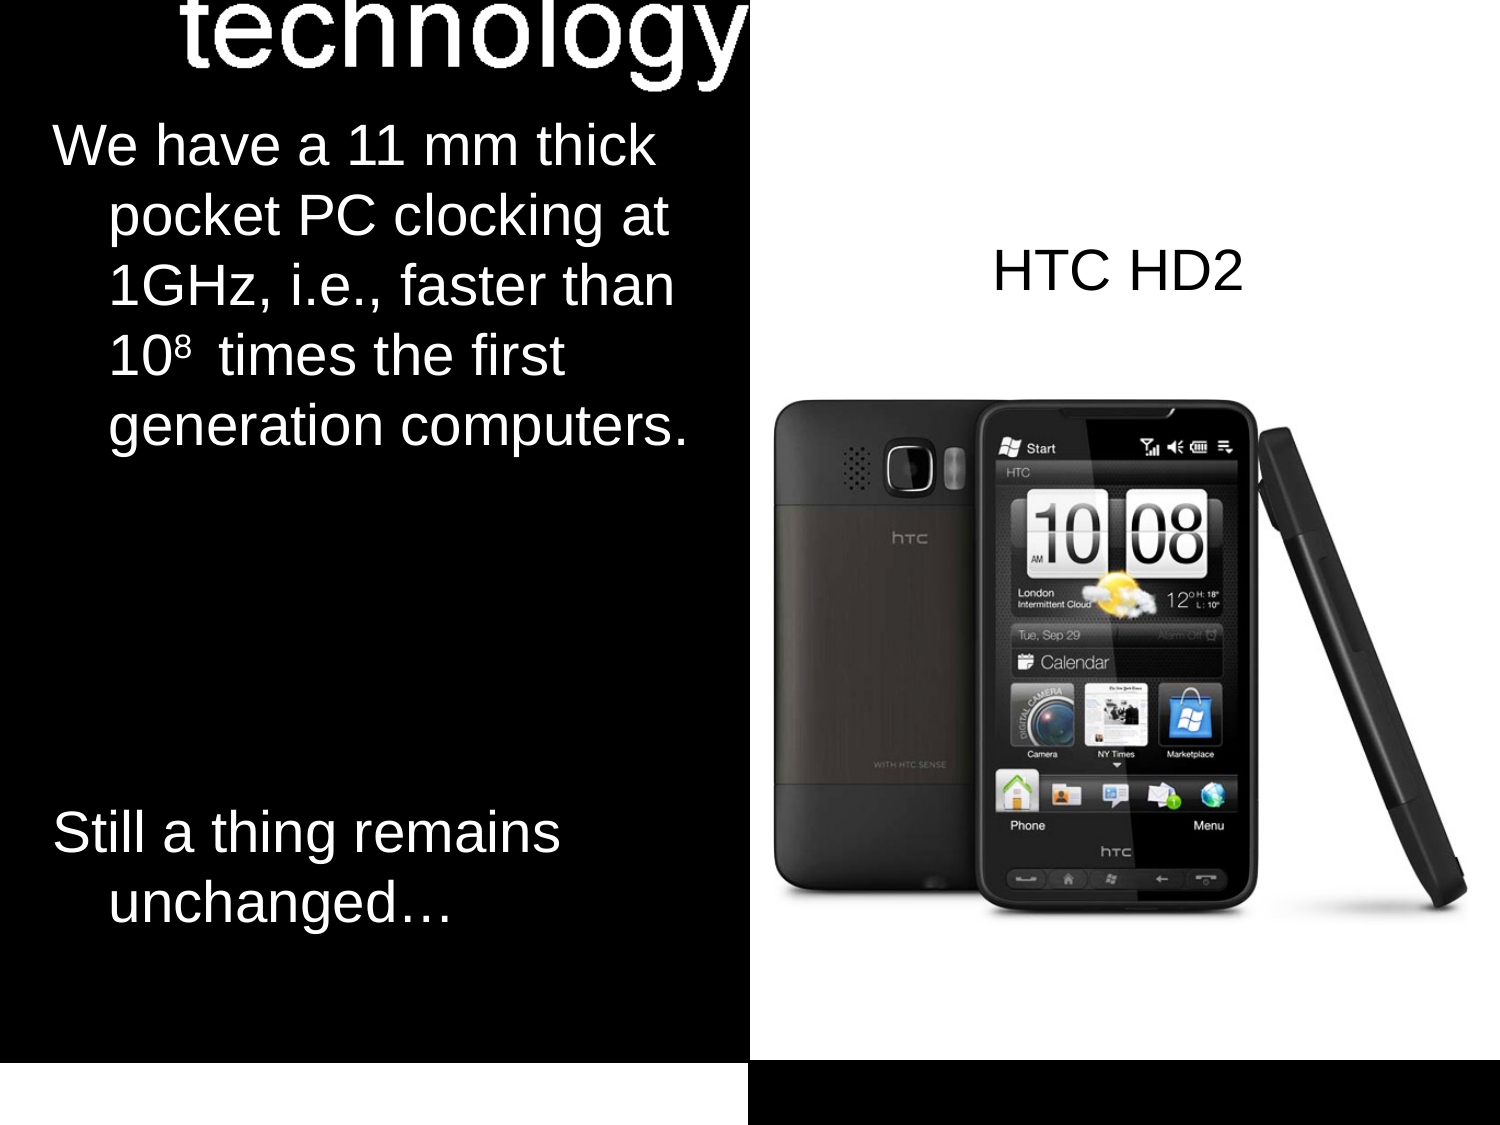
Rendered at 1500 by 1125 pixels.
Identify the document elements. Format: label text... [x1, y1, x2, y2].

picture [0, 0, 751, 1063]
text_box HTC HD2 [774, 224, 1463, 375]
text_box [748, 1060, 1500, 1125]
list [772, 399, 1468, 926]
